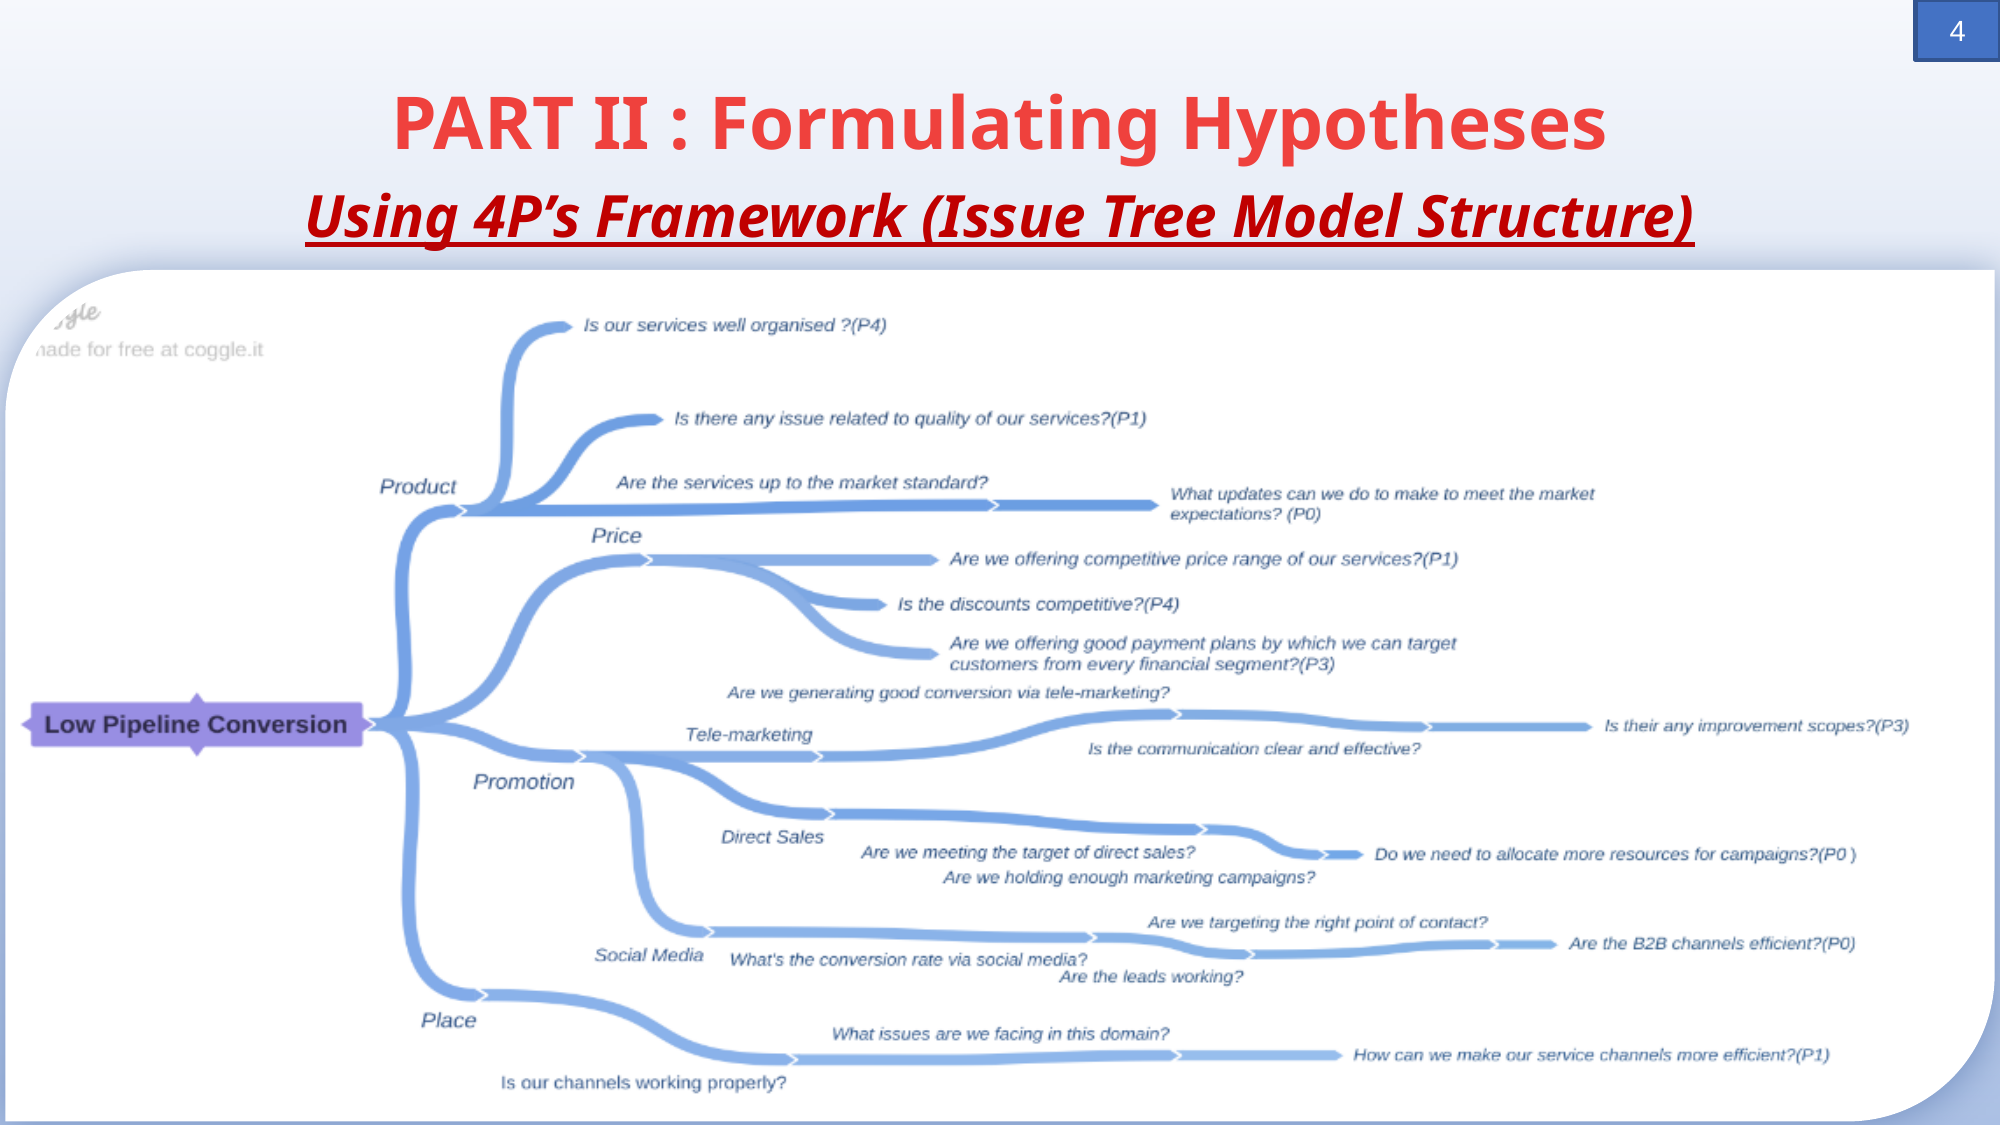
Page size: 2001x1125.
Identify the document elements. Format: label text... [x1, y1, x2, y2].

title PART II : Formulating Hypotheses Using 4P’s Framework (Issue Tree Model Structure) [137, 59, 1863, 246]
text_box 4 [1913, 0, 2000, 62]
picture [12, 276, 1988, 1115]
